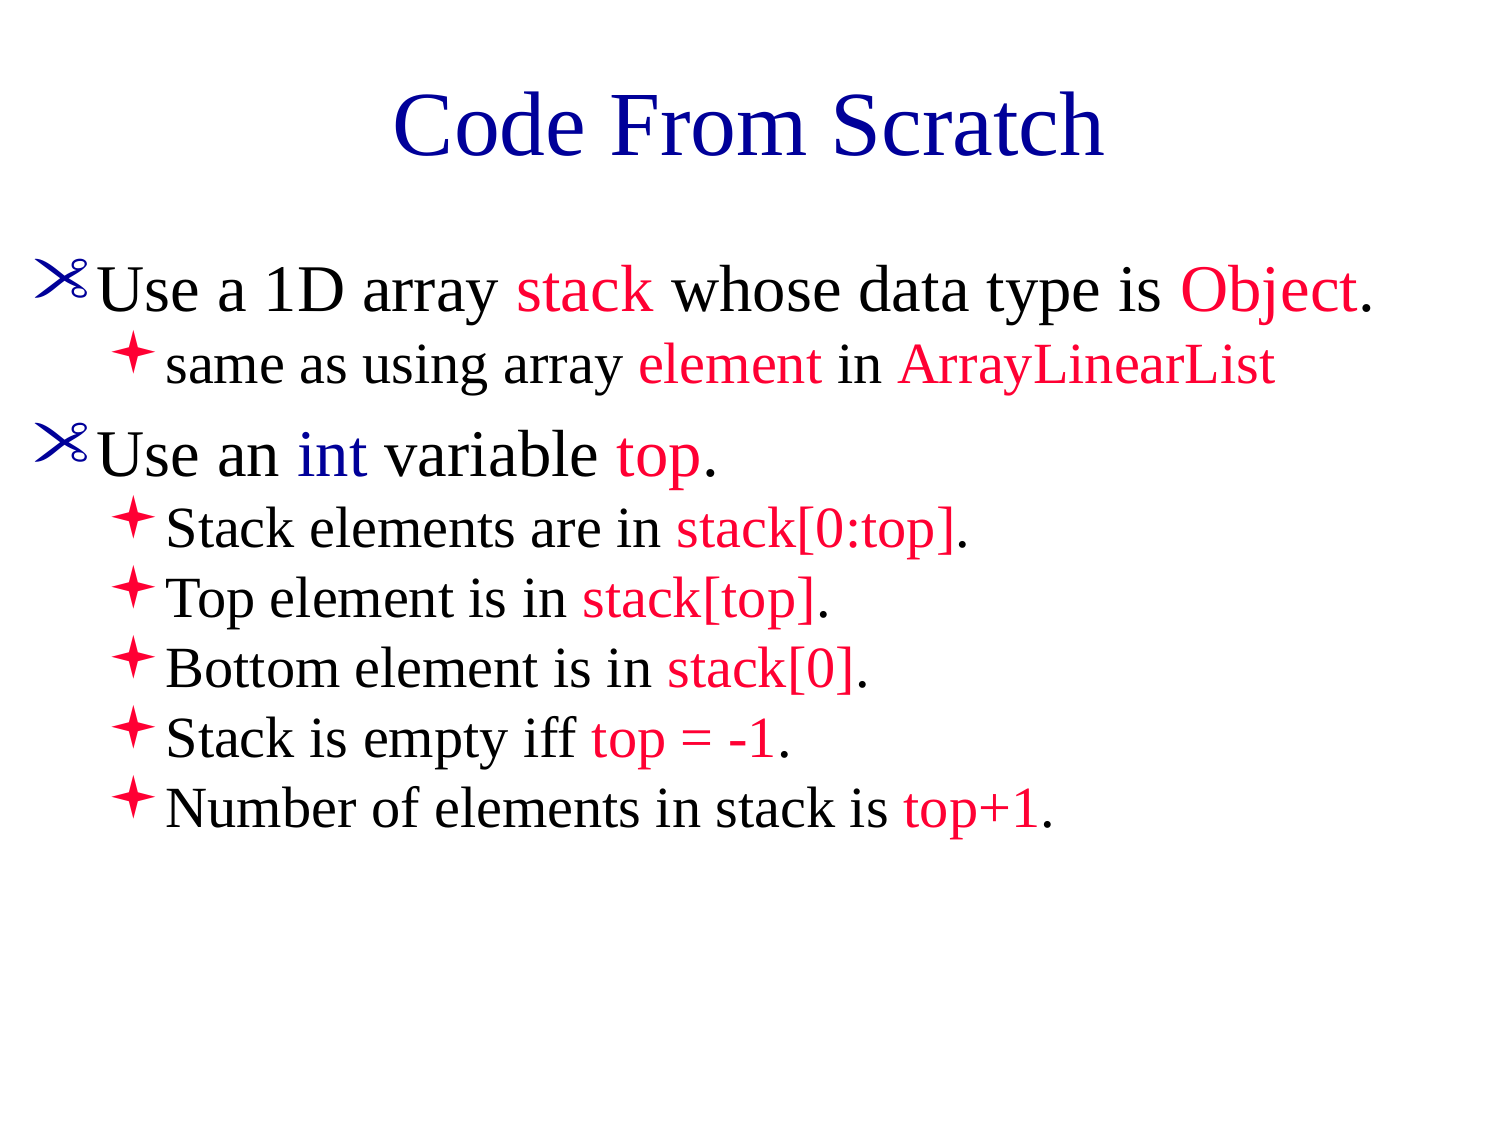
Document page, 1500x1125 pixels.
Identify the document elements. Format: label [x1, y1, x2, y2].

title [111, 24, 1388, 213]
list [24, 236, 1500, 1063]
